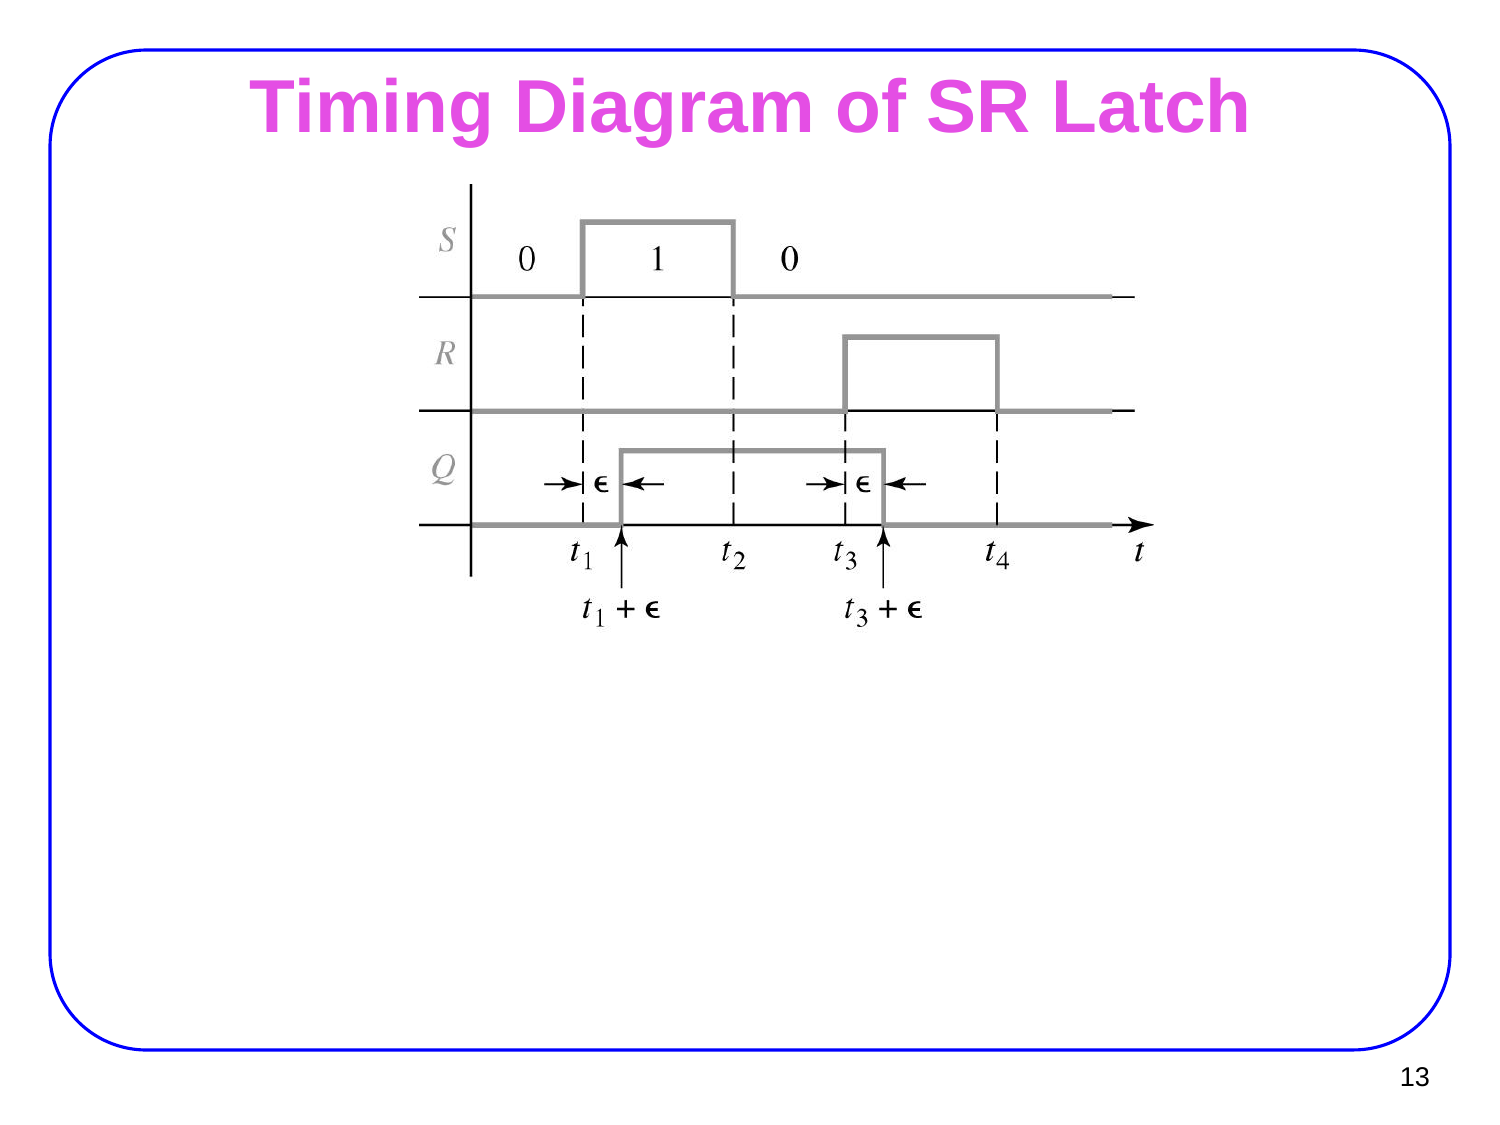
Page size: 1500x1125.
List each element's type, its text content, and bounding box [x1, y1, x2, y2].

title Timing Diagram of SR Latch [113, 66, 1389, 140]
slide_number 13 [1351, 1047, 1444, 1104]
picture [419, 184, 1154, 635]
